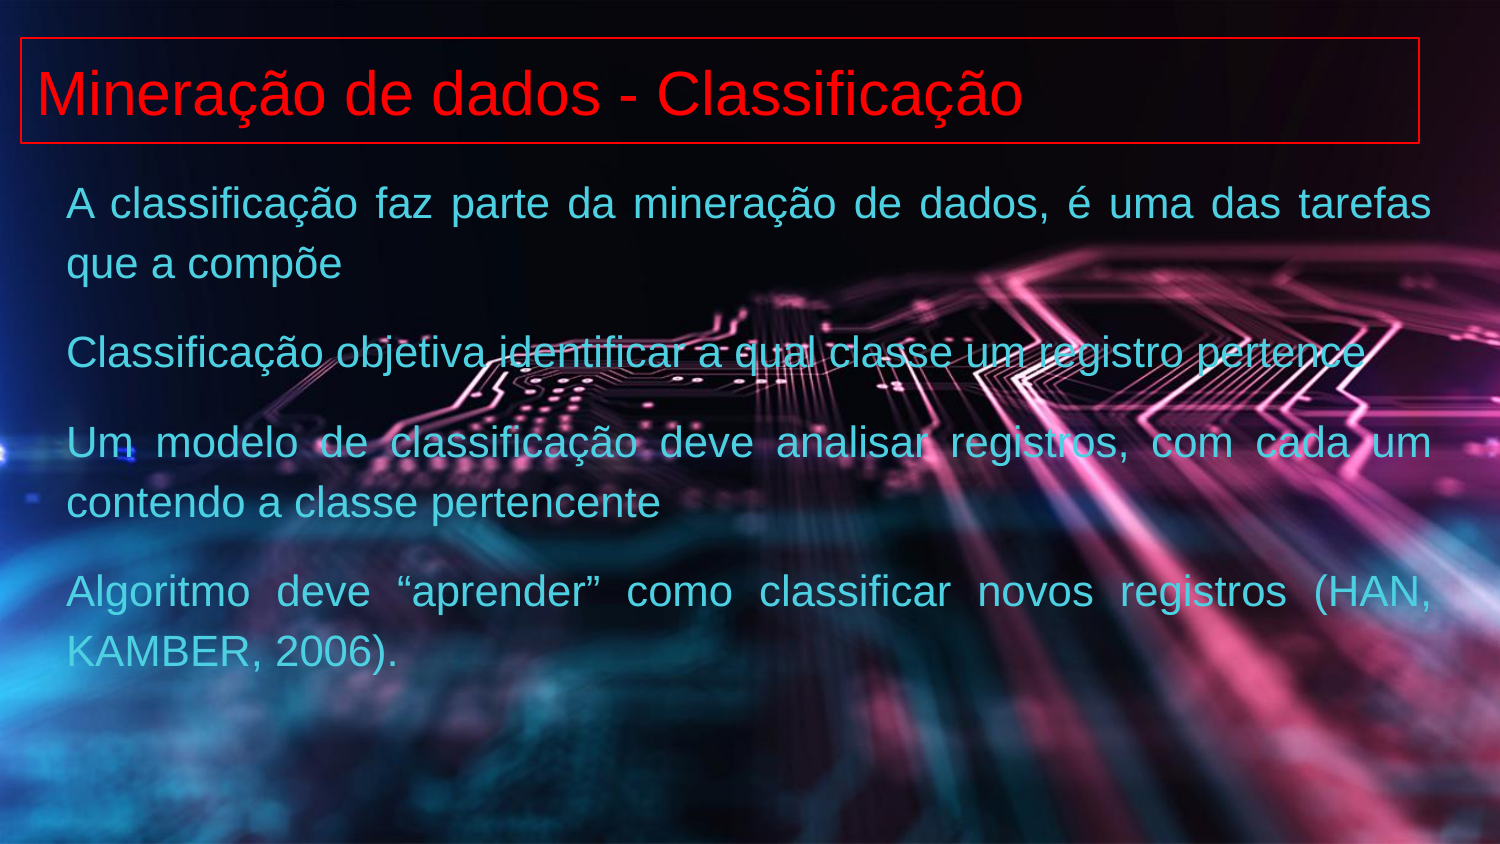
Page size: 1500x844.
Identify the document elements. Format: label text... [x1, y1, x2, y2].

picture [0, 0, 1500, 844]
subtitle A classificação faz parte da mineração de dados, é uma das tarefas que a compõe Classificação objetiva identificar a qual classe um registro pertence Um modelo de classificação deve analisar registros, com cada um contendo a classe pertencente Algoritmo deve “aprender” como classificar novos registros (HAN, KAMBER, 2006). [51, 151, 1449, 802]
title Mineração de dados - Classificação [21, 37, 1419, 143]
